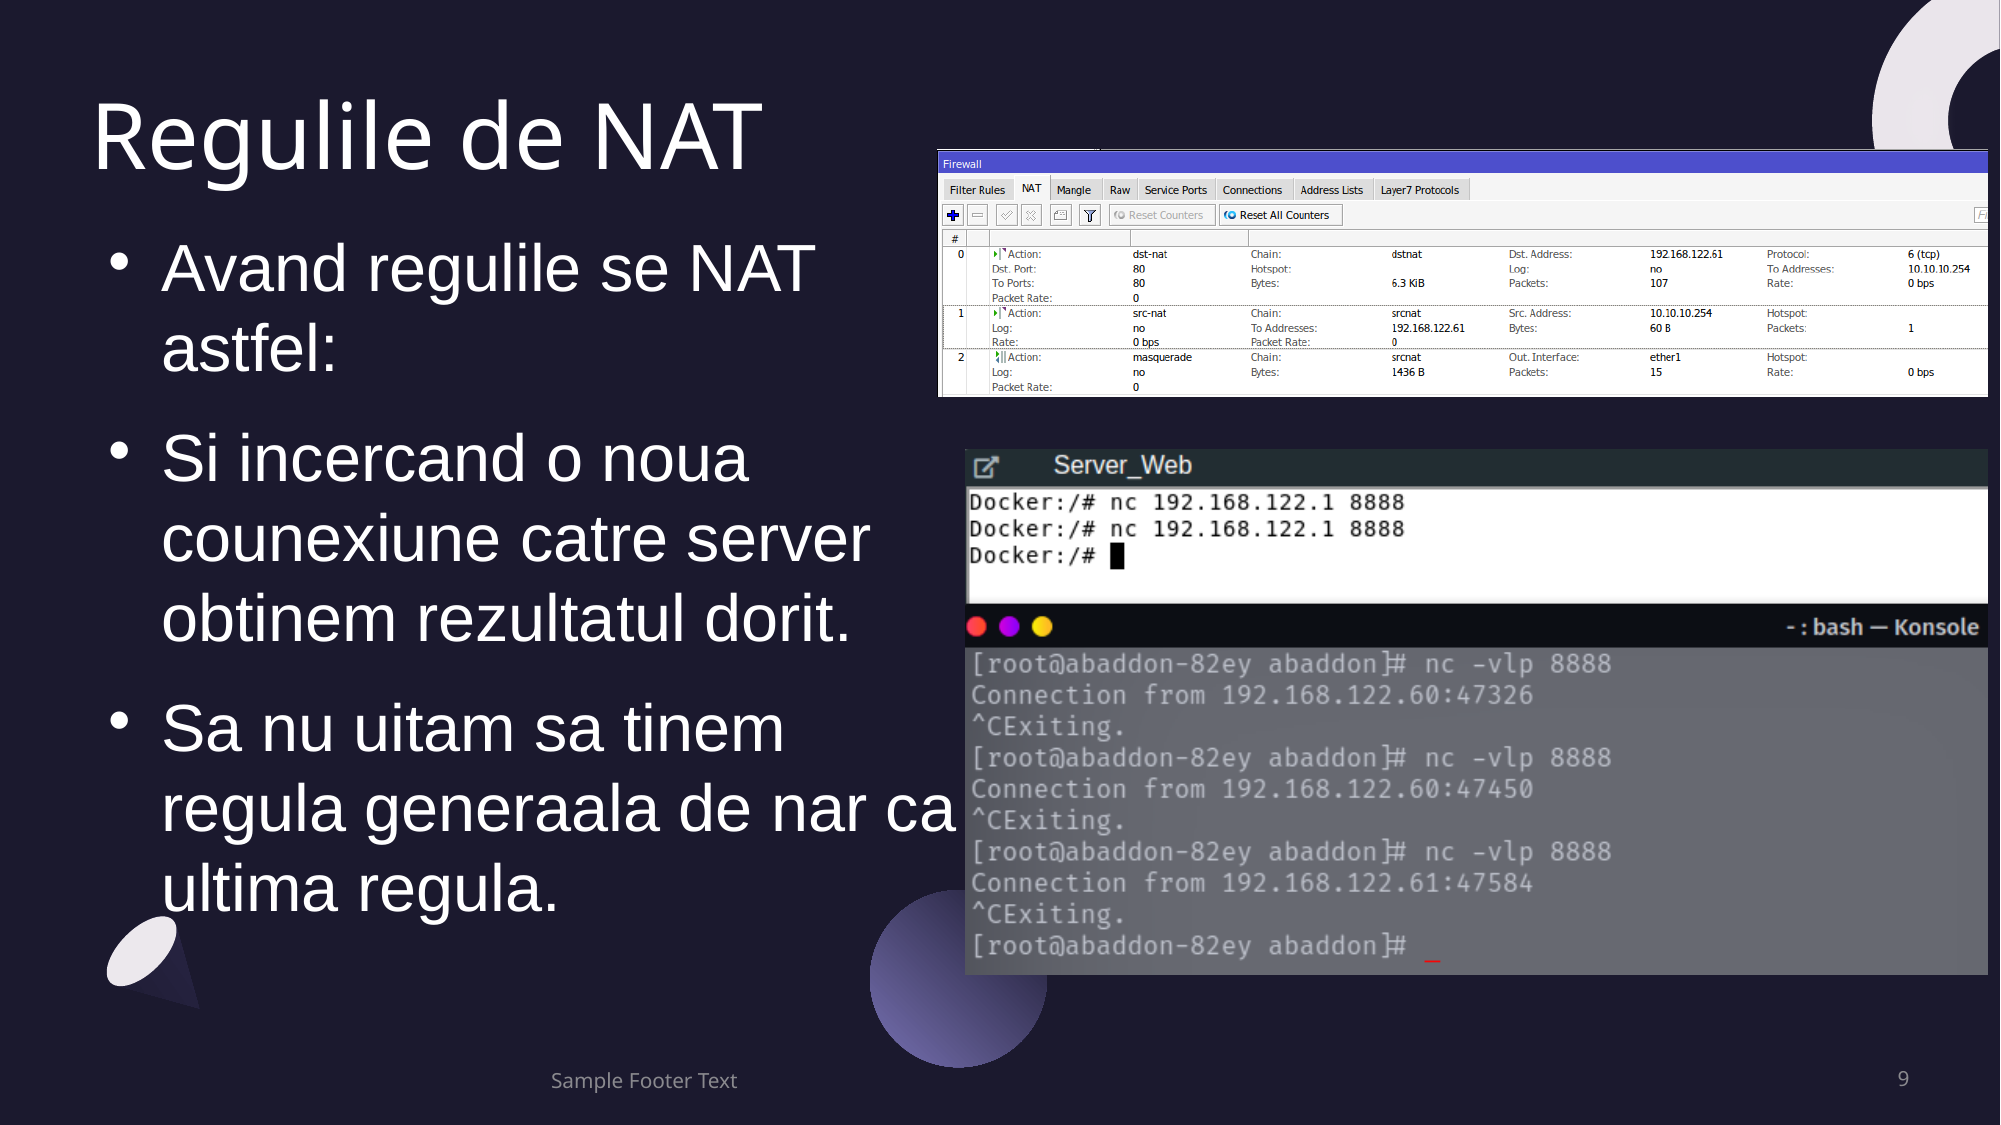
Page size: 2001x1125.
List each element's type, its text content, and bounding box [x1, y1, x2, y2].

footer Sample Footer Text [551, 1067, 1598, 1093]
list Avand regulile se NAT astfel: Si incercand o noua counexiune catre server obtinem rezultatul dorit. Sa nu uitam sa tinem regula generaala de nar ca ultima regula. [90, 224, 966, 1050]
title Regulile de NAT [90, 90, 1911, 224]
picture [937, 149, 1988, 397]
picture [965, 449, 1988, 975]
slide_number 9 [1632, 1067, 1910, 1093]
